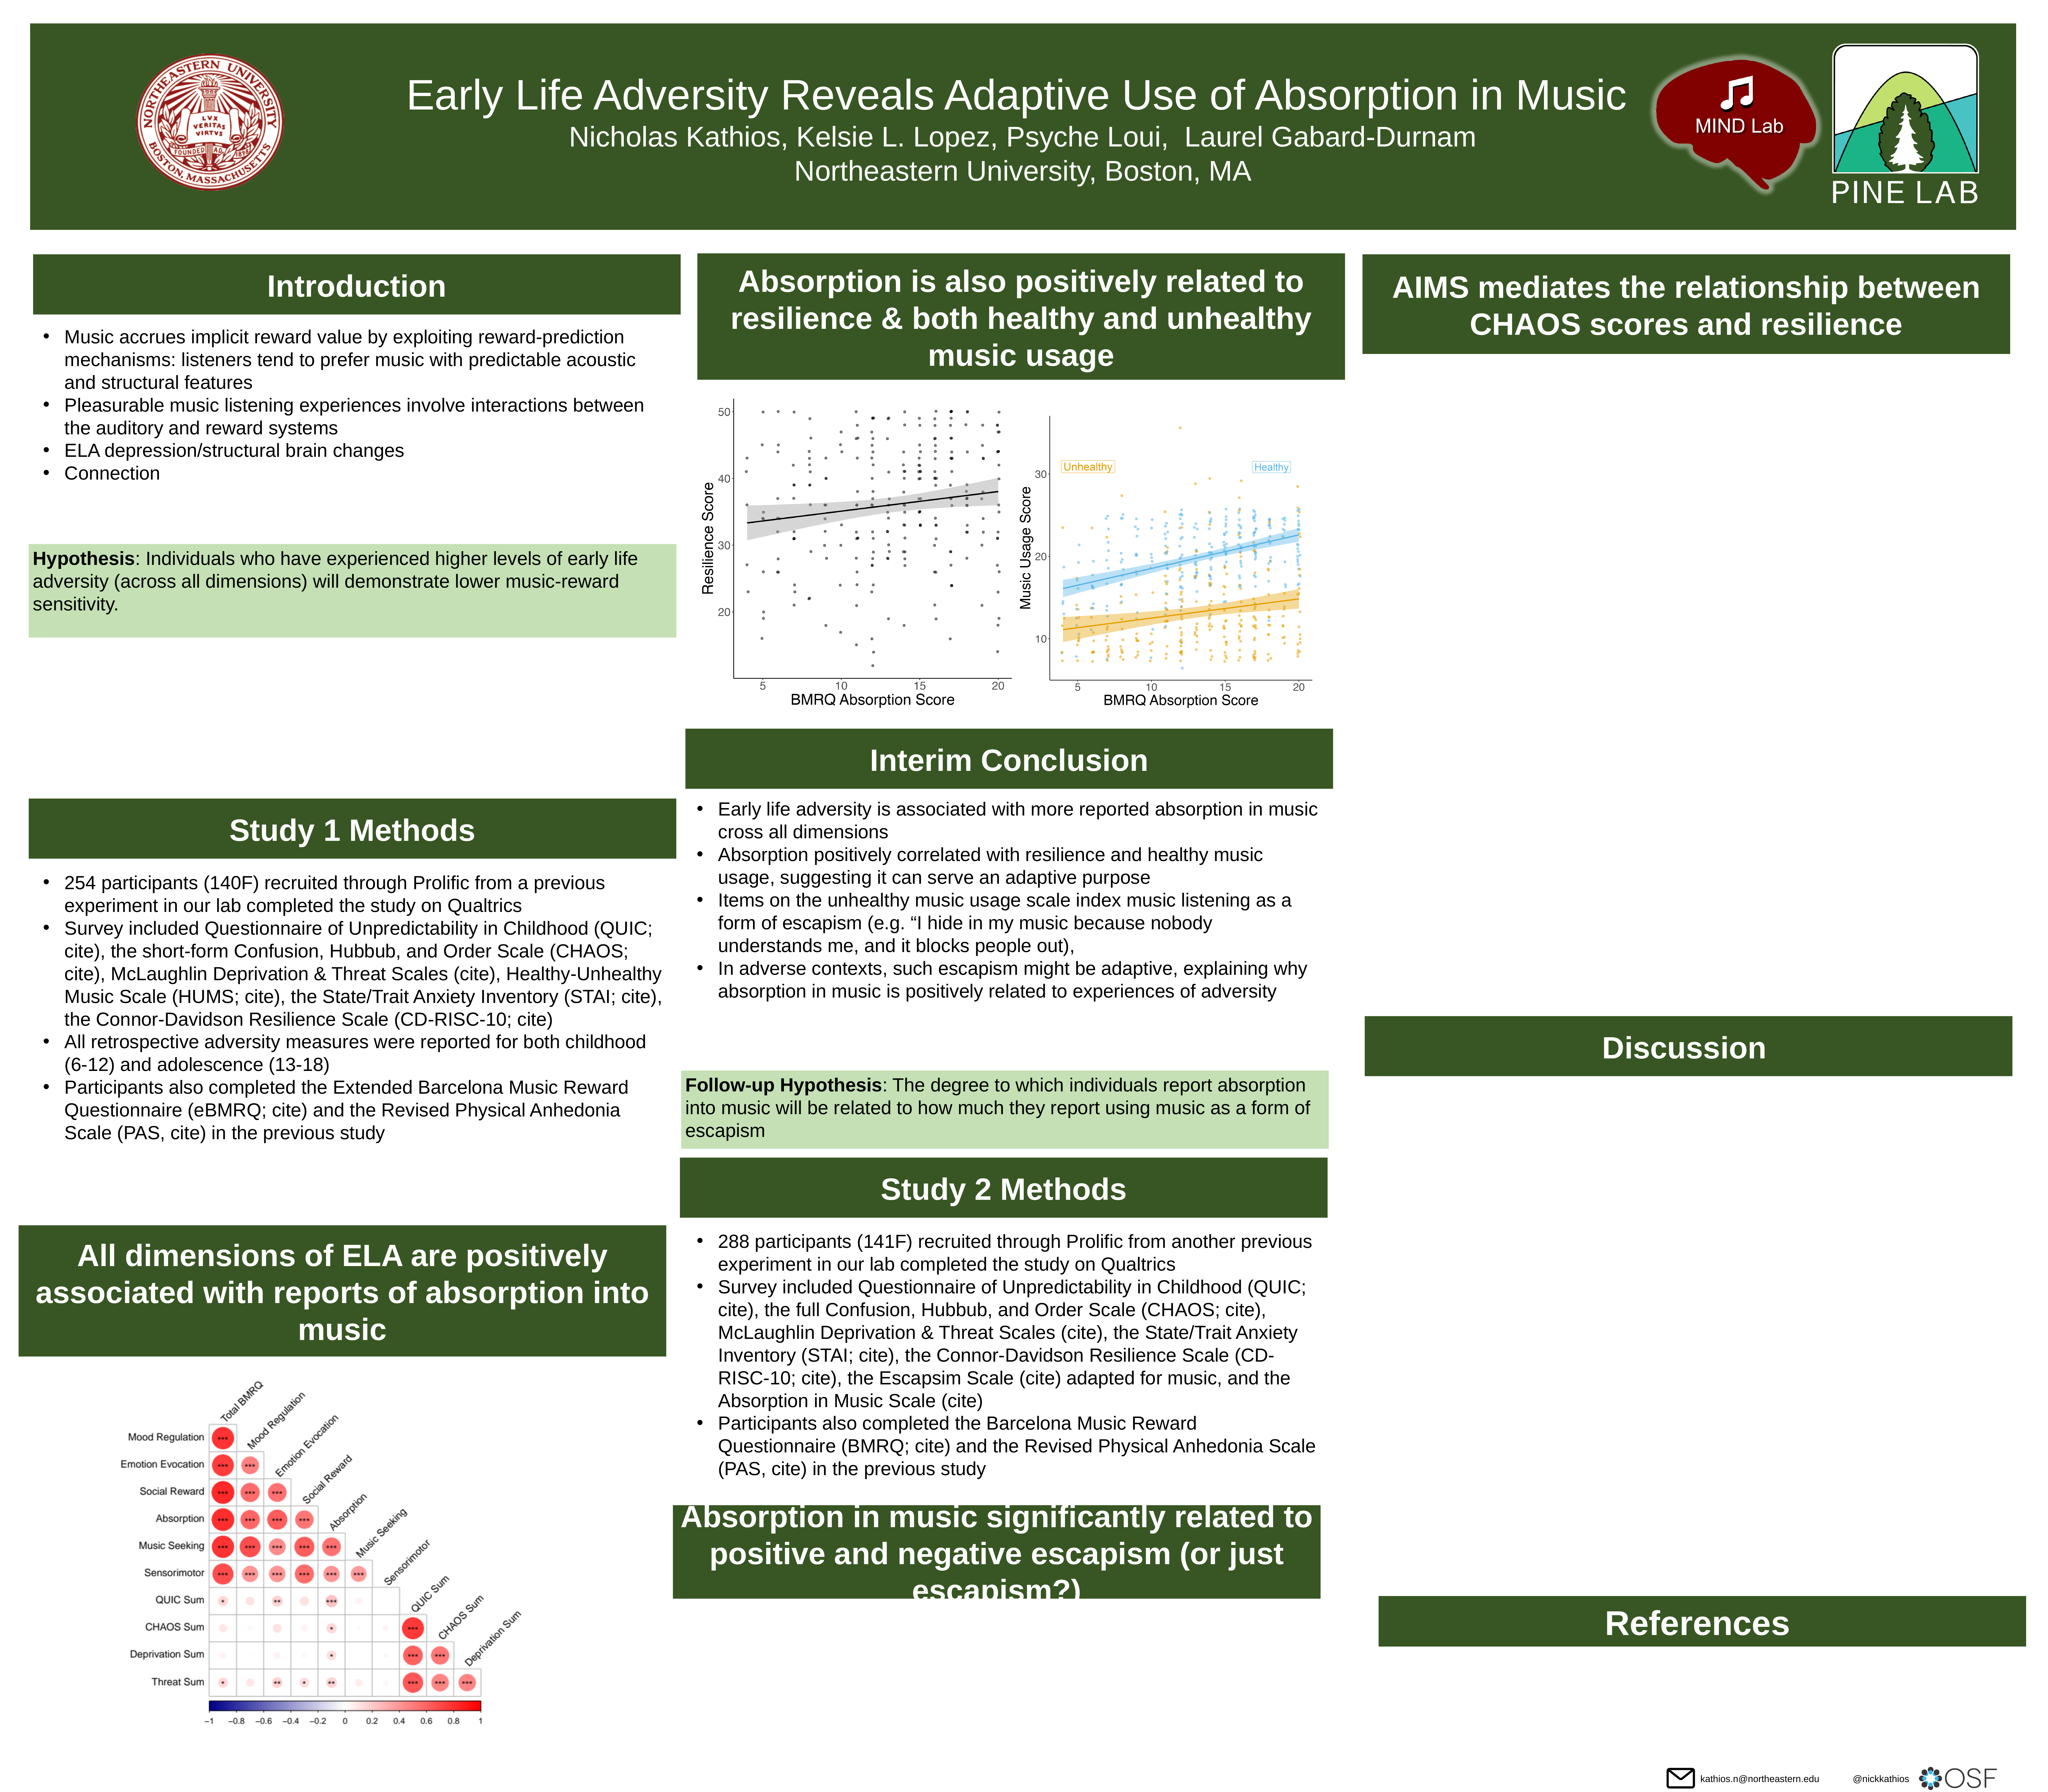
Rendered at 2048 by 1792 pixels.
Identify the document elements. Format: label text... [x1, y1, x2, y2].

text_box [1368, 1343, 2013, 1792]
picture [132, 51, 287, 195]
picture [1665, 1766, 1696, 1791]
text_box Absorption in music significantly related to positive and negative escapism (or just escapism?) [673, 1505, 1321, 1599]
picture [1632, 23, 2006, 224]
text_box Study 1 Methods [29, 798, 676, 859]
text_box @nickkathios [1999, 1770, 2006, 1786]
text_box Follow-up Hypothesis: The degree to which individuals report absorption into music will be related to how much they report using music as a form of escapism [681, 1070, 1329, 1149]
text_box Early Life Adversity Reveals Adaptive Use of Absorption in Music Nicholas Kathios, Kelsie L. Lopez, Psyche Loui, Laurel Gabard-Durnam Northeastern University, Boston, MA [30, 23, 2016, 230]
text_box kathios.n@northeastern.edu [1698, 1770, 1848, 1786]
text_box Discussion [1364, 1016, 2012, 1076]
text_box Interim Conclusion [685, 728, 1333, 789]
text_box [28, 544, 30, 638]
text_box [23, 1009, 671, 1654]
text_box Music accrues implicit reward value by exploiting reward-prediction mechanisms: listeners tend to prefer music with predictable acoustic and structural features Pleasurable music listening experiences involve interactions between the auditory and reward systems ELA depression/structural brain changes Connection 254 participants (140F) recruited through Prolific from a previous experiment in our lab completed the study on Qualtrics Survey included Questionnaire of Unpredictability in Childhood (QUIC; cite), the short-form Confusion, Hubbub, and Order Scale (CHAOS; cite), McLaughlin Deprivation & Threat Scales (cite), Healthy-Unhealthy Music Scale (HUMS; cite), the State/Trait Anxiety Inventory (STAI; cite), the Connor-Davidson Resilience Scale (CD-RISC-10; cite) All retrospective adversity measures were reported for both childhood (6-12) and adolescence (13-18) Participants also completed the Extended Barcelona Music Reward Questionnaire (eBMRQ; cite) and the Revised Physical Anhedonia Scale (PAS, cite) in the previous study [30, 322, 678, 1318]
text_box Absorption is also positively related to resilience & both healthy and unhealthy music usage [697, 253, 1345, 380]
text_box Introduction [33, 254, 681, 315]
text_box Early life adversity is associated with more reported absorption in music cross all dimensions Absorption positively correlated with resilience and healthy music usage, suggesting it can serve an adaptive purpose Items on the unhealthy music usage scale index music listening as a form of escapism (e.g. “I hide in my music because nobody understands me, and it blocks people out), In adverse contexts, such escapism might be adaptive, explaining why absorption in music is positively related to experiences of adversity 288 participants (141F) recruited through Prolific from another previous experiment in our lab completed the study on Qualtrics Survey included Questionnaire of Unpredictability in Childhood (QUIC; cite), the full Confusion, Hubbub, and Order Scale (CHAOS; cite), McLaughlin Deprivation & Threat Scales (cite), the State/Trait Anxiety Inventory (STAI; cite), the Connor-Davidson Resilience Scale (CD-RISC-10; cite), the Escapsim Scale (cite) adapted for music, and the Absorption in Music Scale (cite) Participants also completed the Barcelona Music Reward Questionnaire (BMRQ; cite) and the Revised Physical Anhedonia Scale (PAS, cite) in the previous study [684, 794, 1332, 1769]
picture [1017, 412, 1316, 712]
picture [119, 1338, 542, 1761]
text_box @nickkathios [1848, 1770, 1917, 1786]
picture [1919, 1764, 1998, 1792]
text_box References [1378, 1596, 2026, 1647]
text_box Study 2 Methods [680, 1157, 1328, 1218]
picture [699, 395, 1015, 712]
text_box AIMS mediates the relationship between CHAOS scores and resilience [1362, 254, 2010, 354]
text_box All dimensions of ELA are positively associated with reports of absorption into music [18, 1225, 666, 1357]
